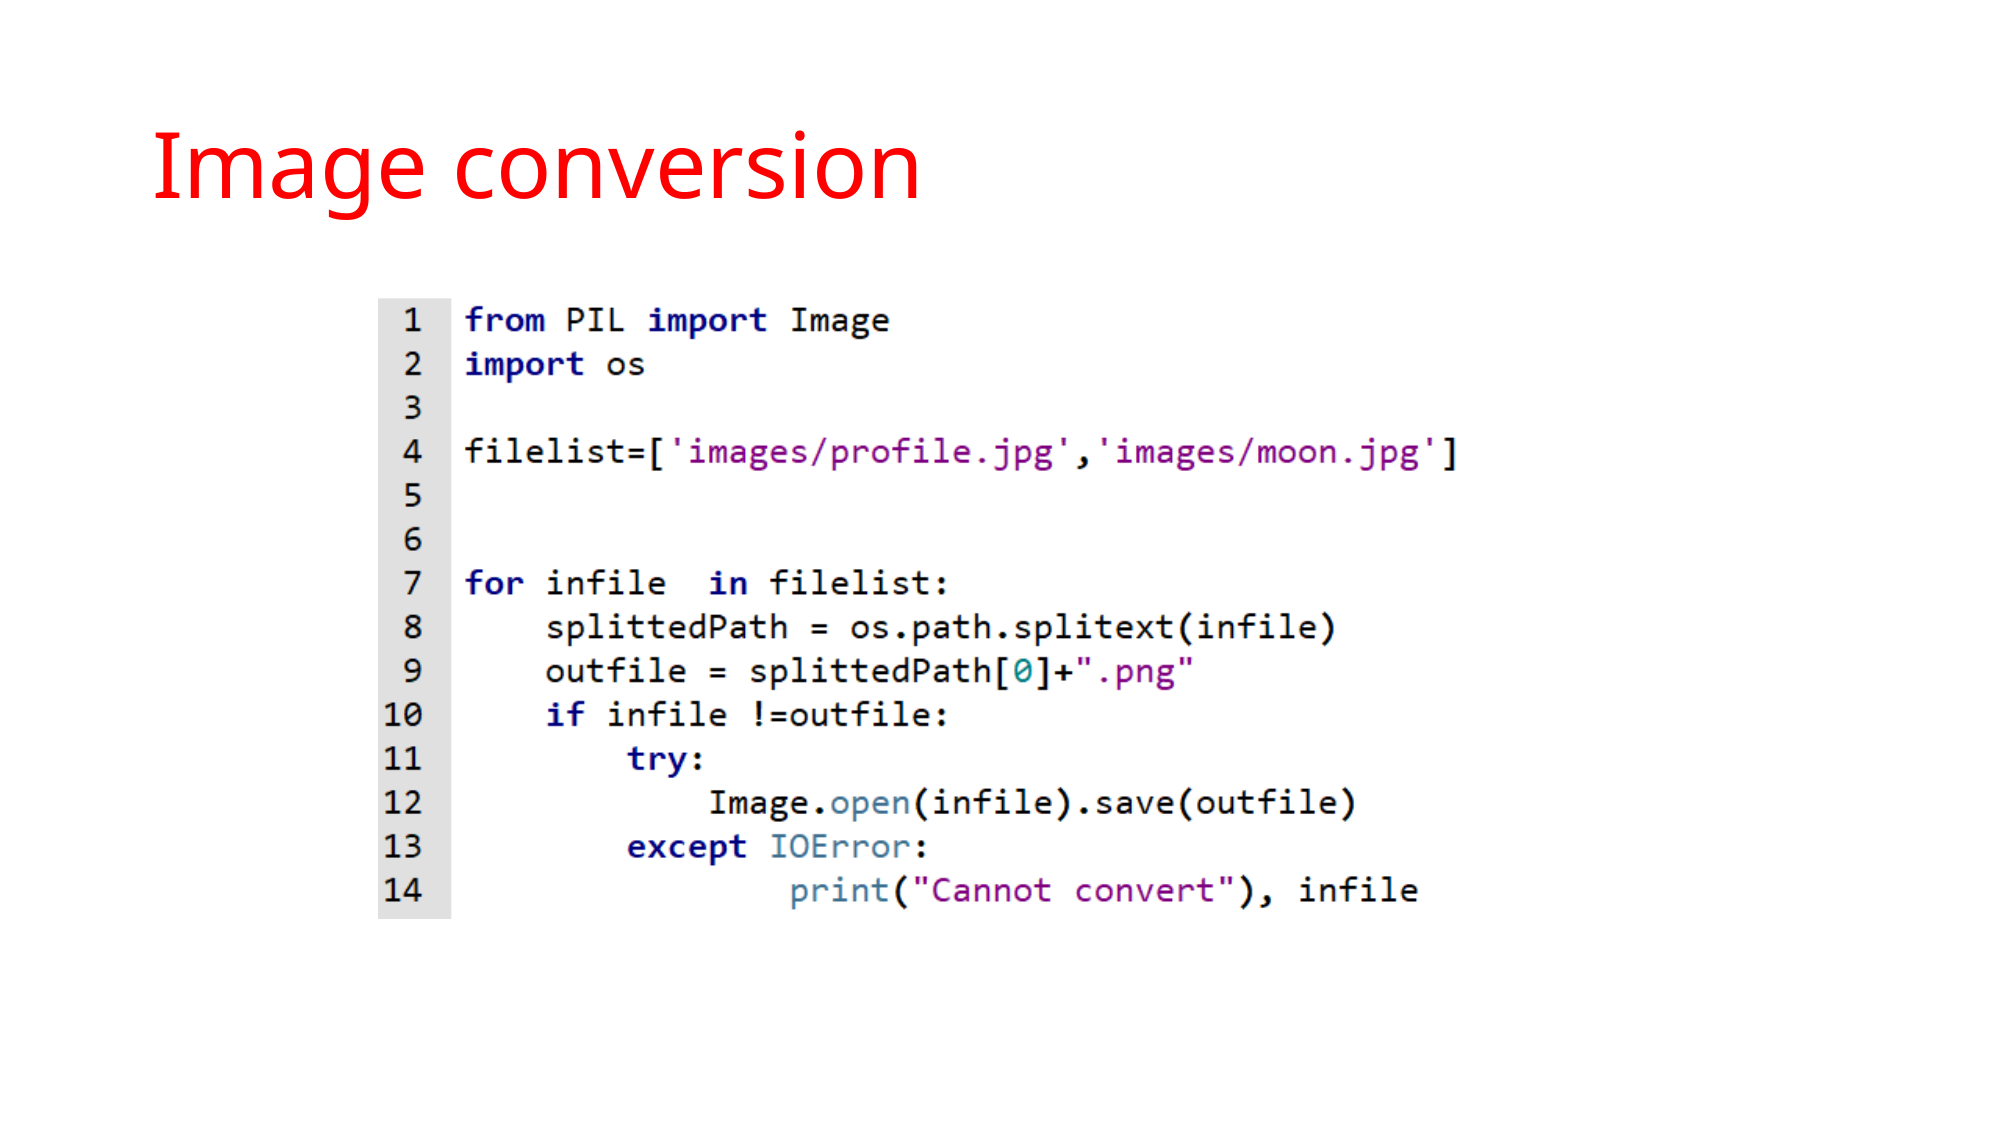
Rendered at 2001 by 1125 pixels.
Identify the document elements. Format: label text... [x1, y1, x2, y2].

title Image conversion [137, 59, 1863, 278]
picture [378, 297, 1476, 919]
